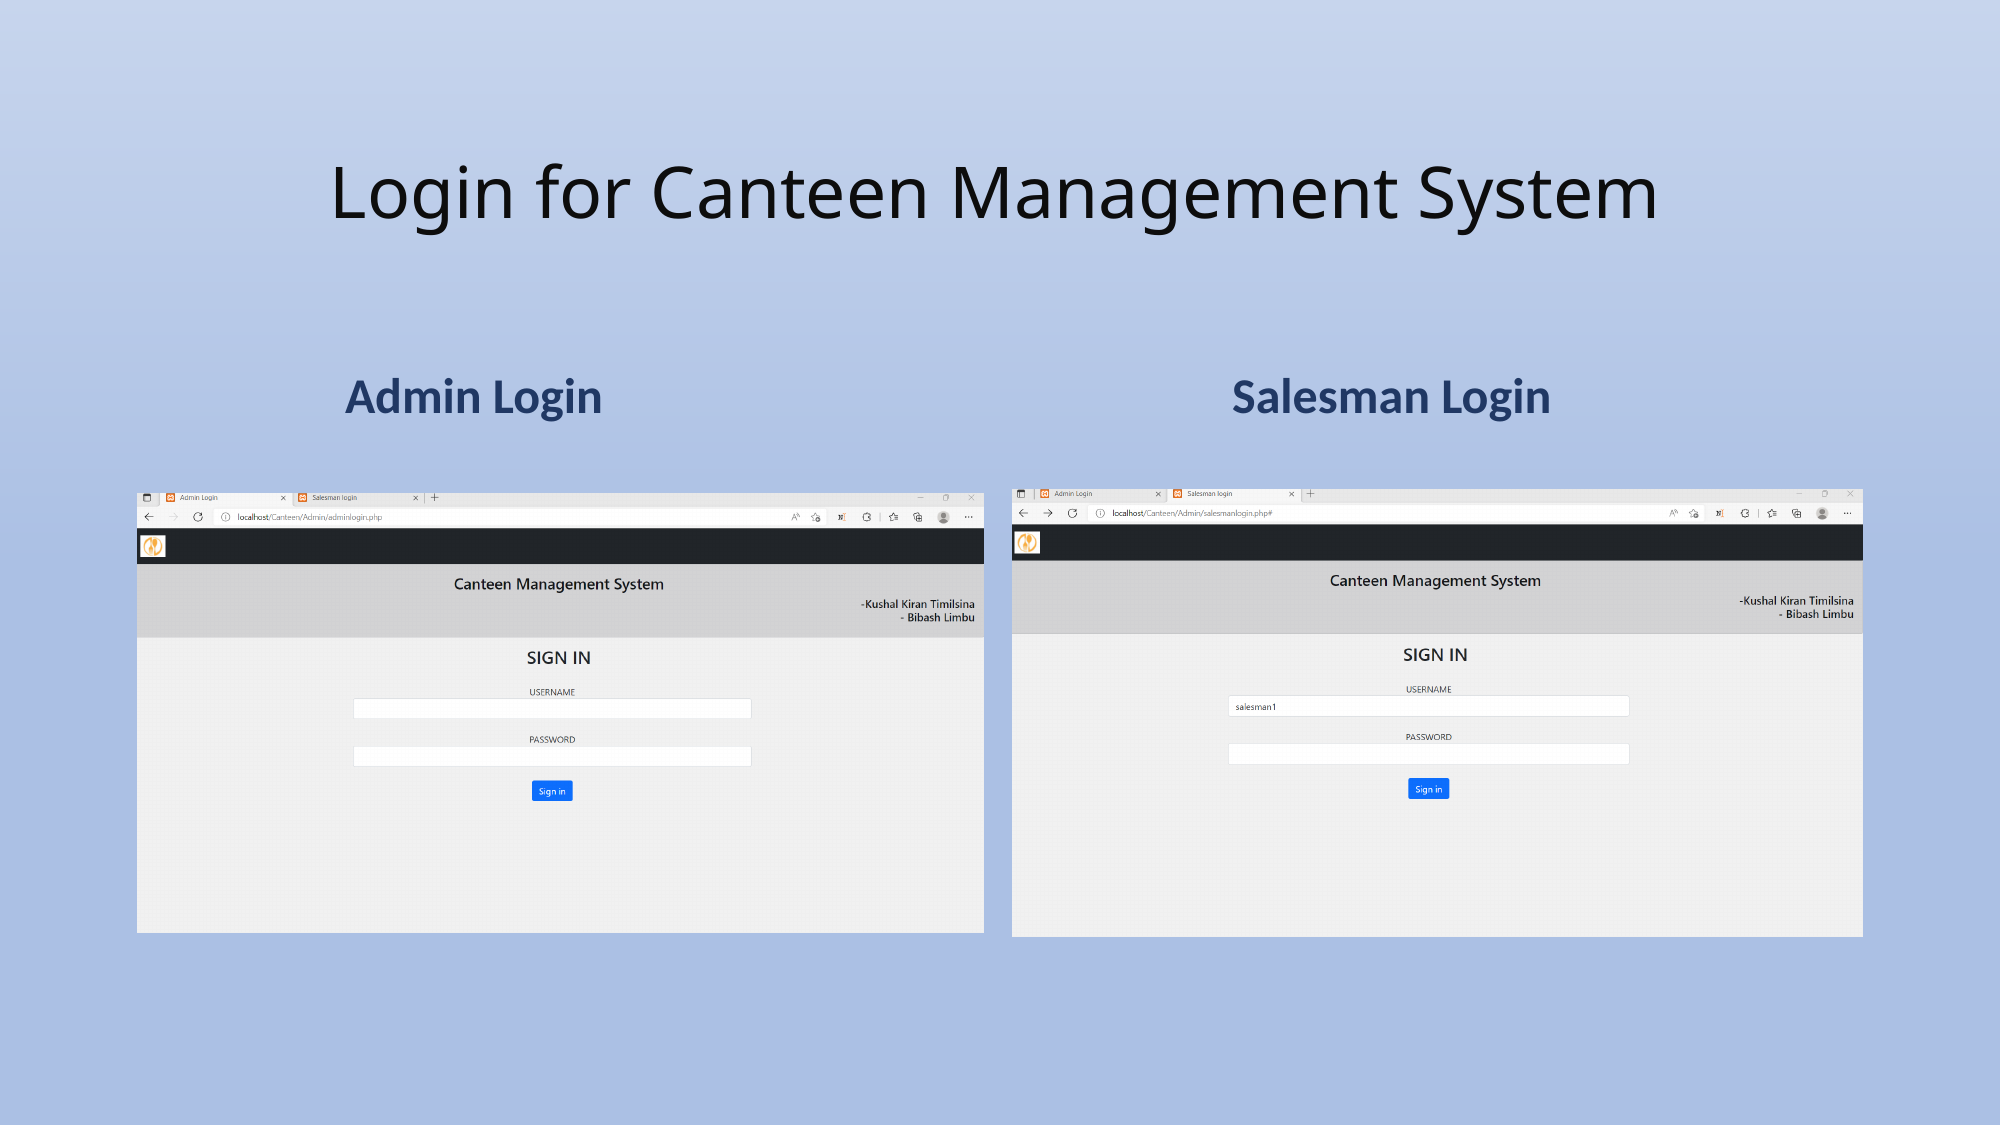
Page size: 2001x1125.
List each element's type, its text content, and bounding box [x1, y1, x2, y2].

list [137, 493, 984, 933]
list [1012, 489, 1863, 937]
list Admin Login [329, 296, 1176, 432]
list Salesman Login [1217, 296, 2000, 432]
title Login for Canteen Management System [314, 102, 1770, 282]
